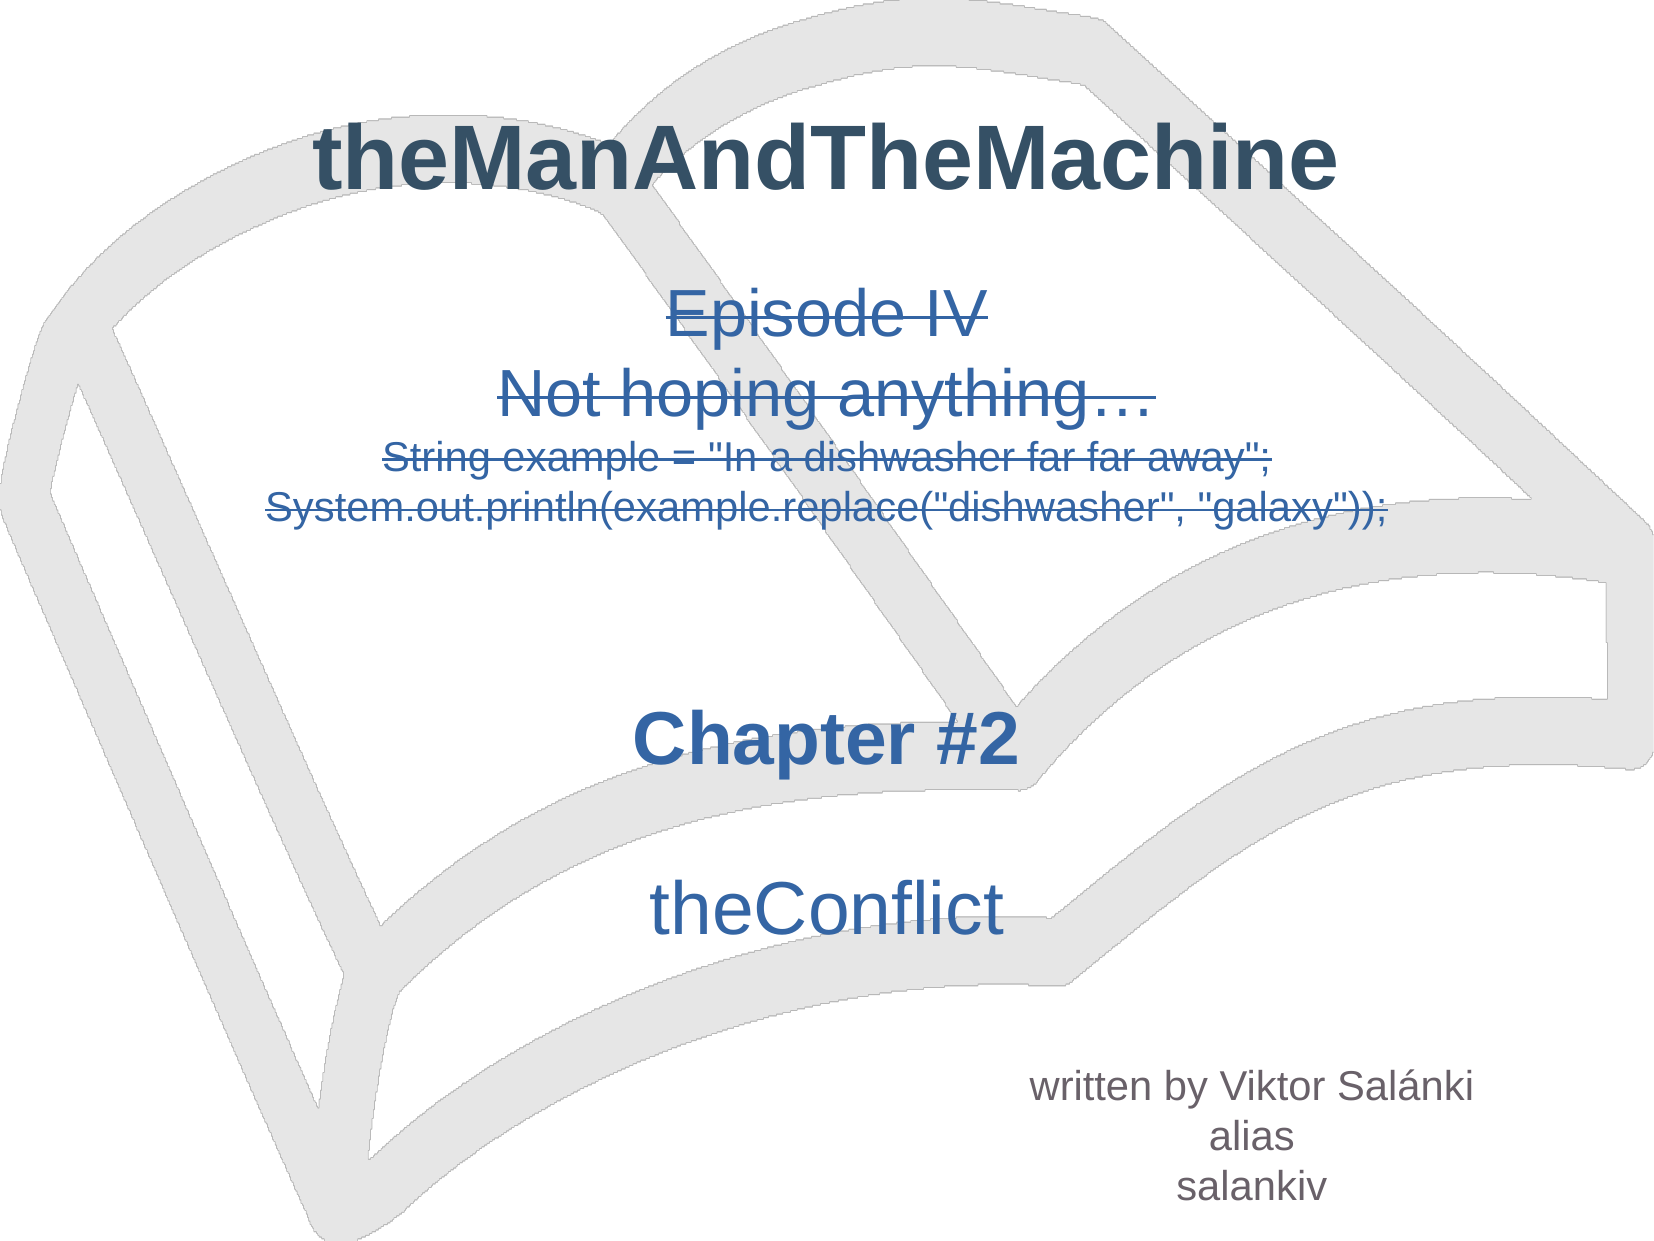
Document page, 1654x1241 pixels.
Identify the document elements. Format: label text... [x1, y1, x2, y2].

text_box theManAndTheMachine [82, 49, 1571, 215]
picture [0, 0, 1654, 1241]
text_box written by Viktor Salánki alias salankiv [933, 1051, 1571, 1206]
text_box Episode IV Not hoping anything… String example = "In a dishwasher far far away"; System.out.println(example.replace("dishwasher", "galaxy")); Chapter #2 theConflict [82, 215, 1571, 1084]
